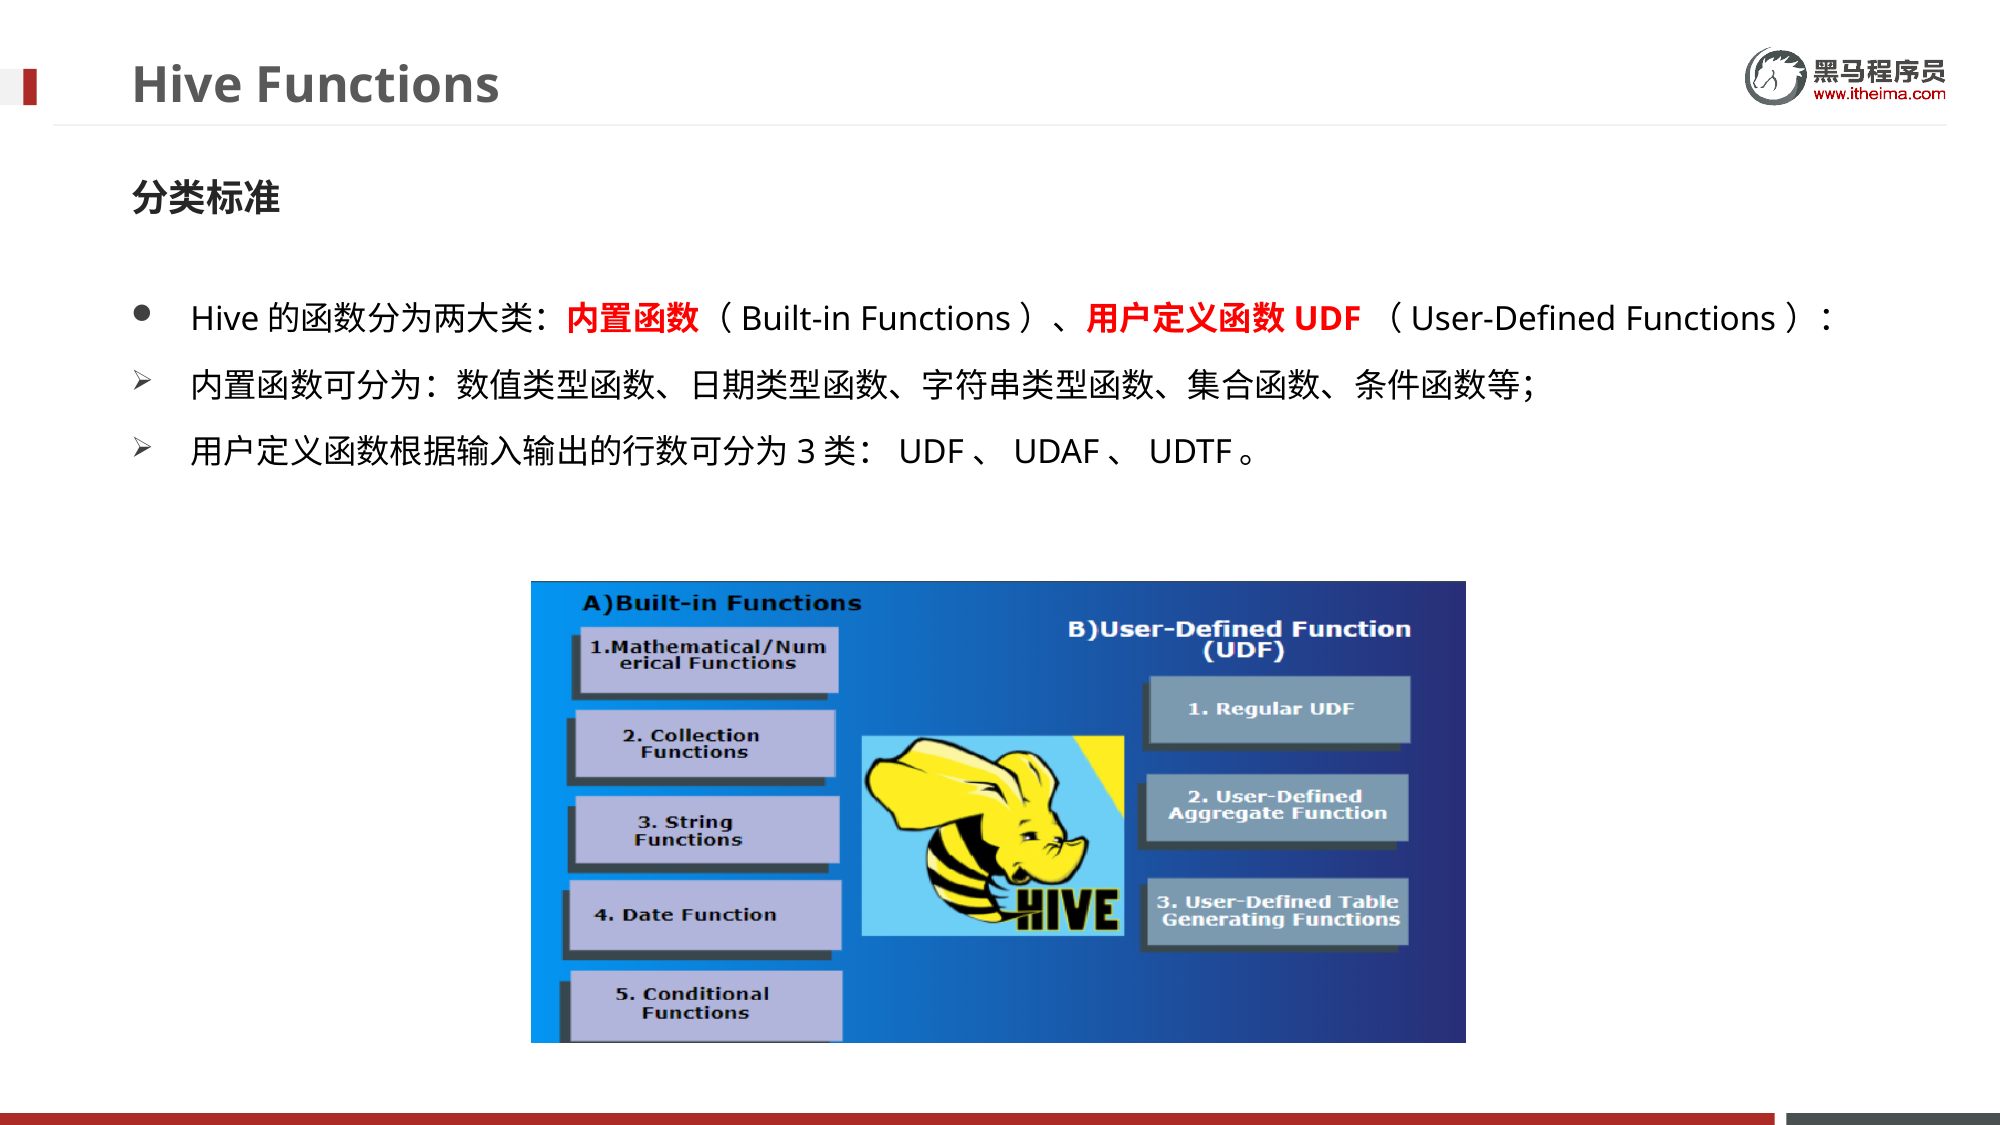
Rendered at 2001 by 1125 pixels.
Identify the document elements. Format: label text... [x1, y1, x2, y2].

list 分类标准 [116, 154, 1880, 239]
picture [1744, 46, 1946, 106]
list Hive的函数分为两大类：内置函数（Built-in Functions）、用户定义函数UDF（User-Defined Functions）： 内置函数可分为：数值类型函数、日期类型函数、字符串类型函数、集合函数、条件函数等； 用户定义函数根据输入输出的行数可分为3类：UDF、UDAF、UDTF。 [116, 270, 1880, 963]
title Hive Functions [116, 40, 1556, 125]
picture [530, 581, 1466, 1044]
